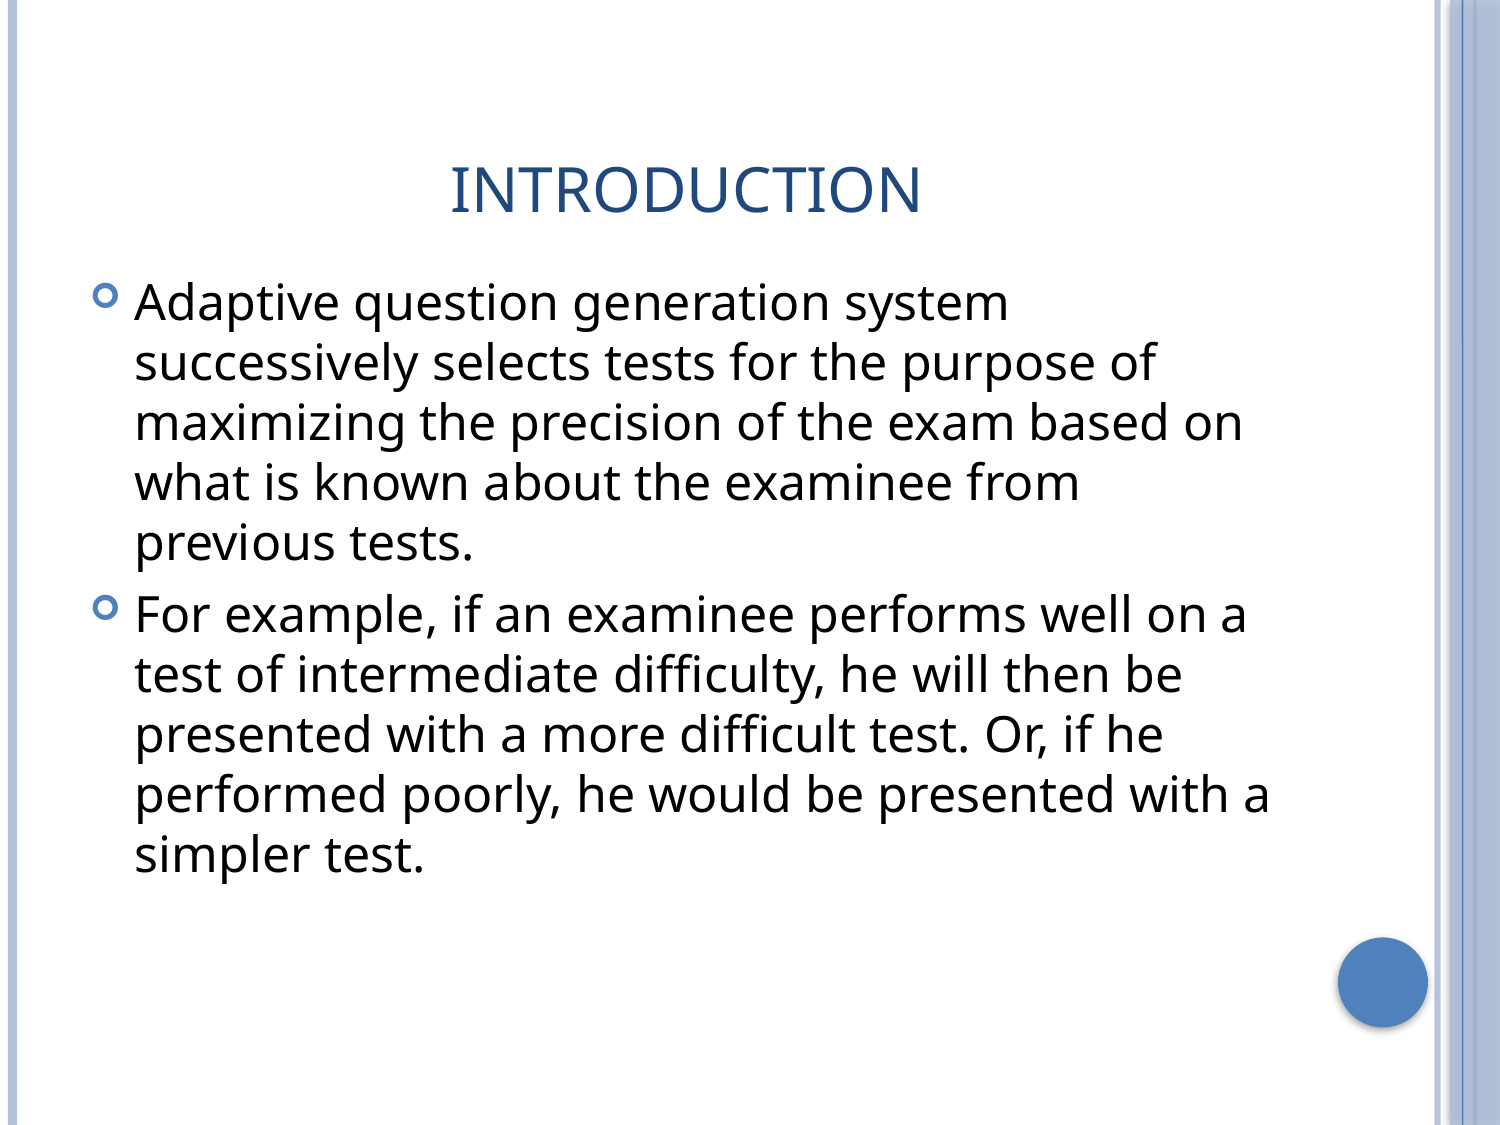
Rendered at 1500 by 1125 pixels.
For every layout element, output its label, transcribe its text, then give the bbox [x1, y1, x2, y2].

title Introduction [75, 45, 1300, 233]
list Adaptive question generation system successively selects tests for the purpose of maximizing the precision of the exam based on what is known about the examinee from previous tests. For example, if an examinee performs well on a test of intermediate difficulty, he will then be presented with a more difficult test. Or, if he performed poorly, he would be presented with a simpler test. [75, 262, 1300, 1062]
